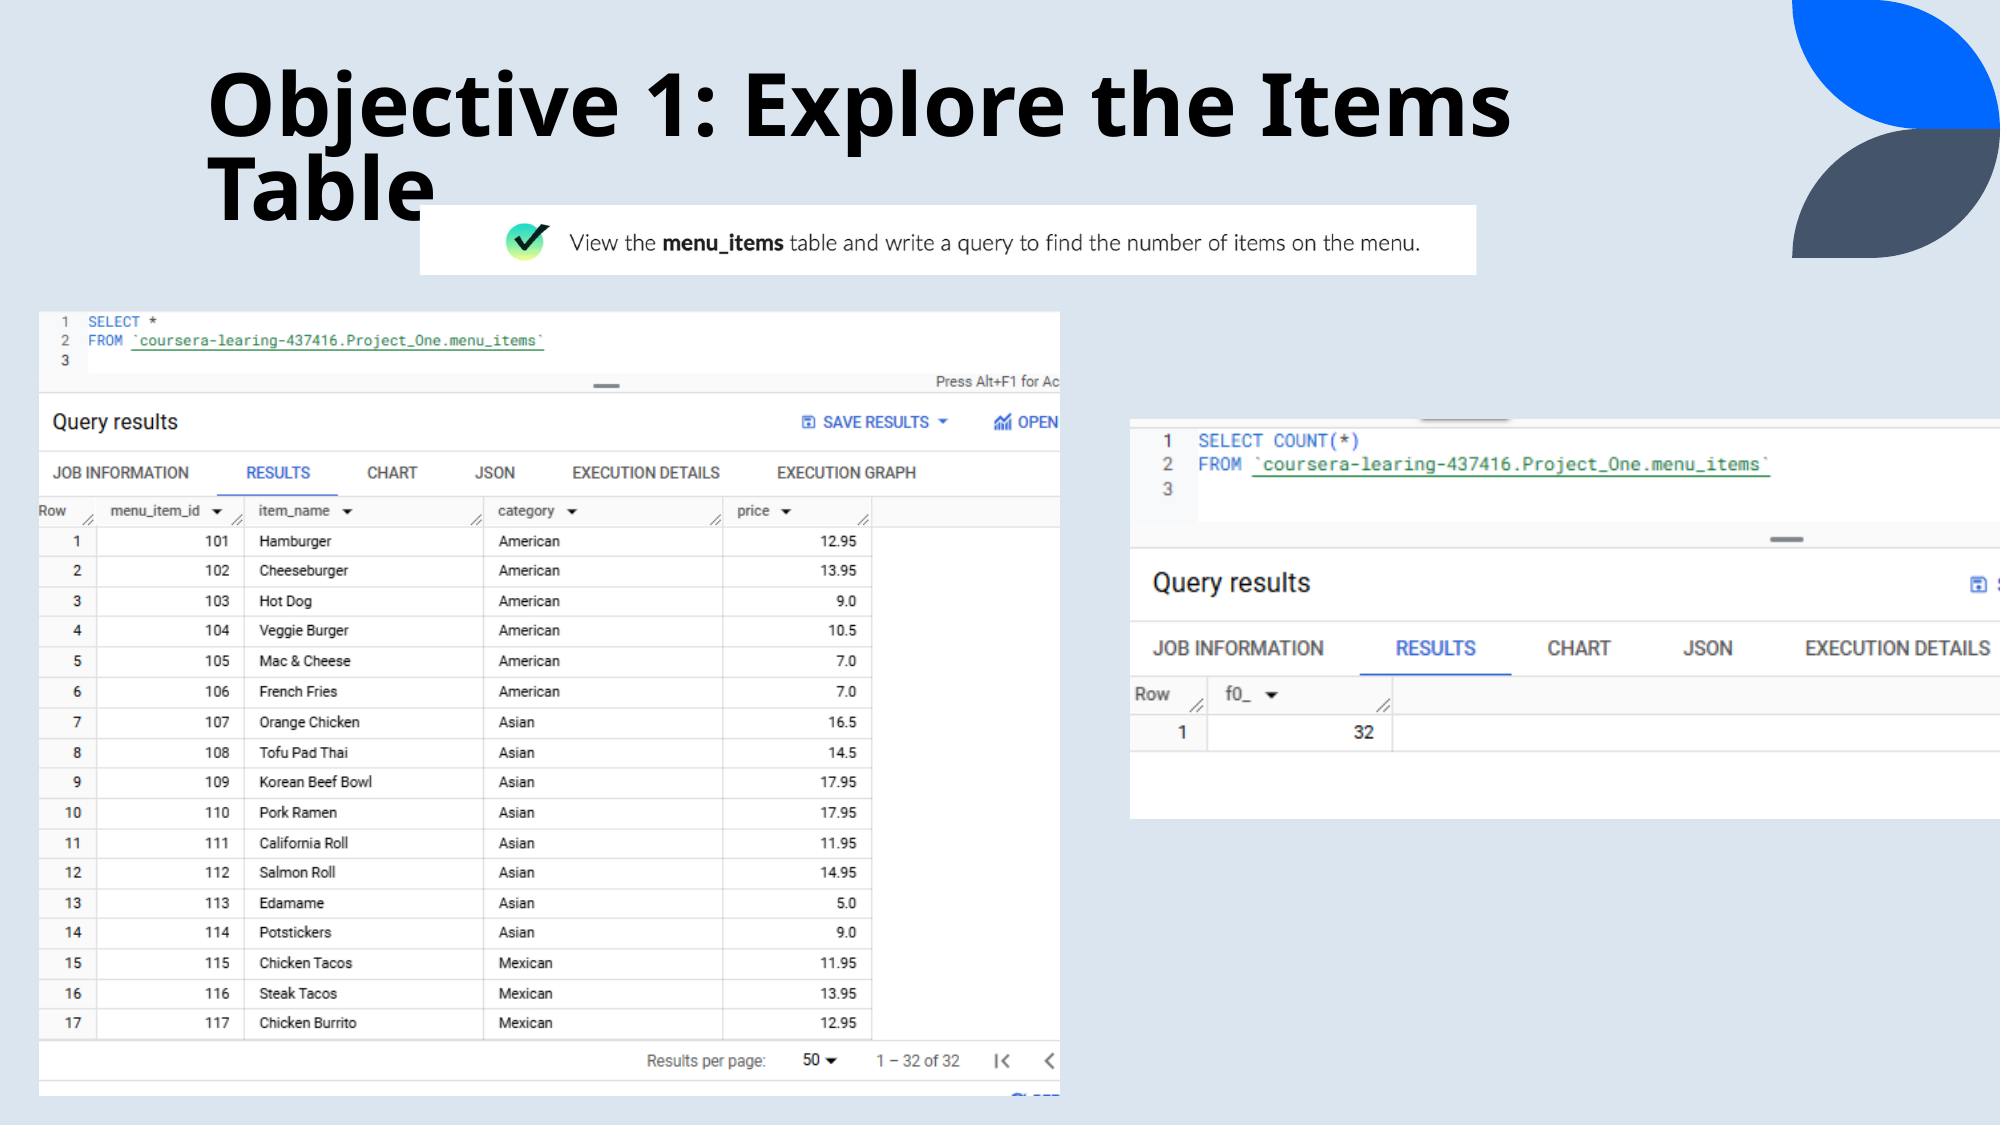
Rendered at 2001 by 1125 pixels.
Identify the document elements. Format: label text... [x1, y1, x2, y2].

picture [1130, 419, 2000, 819]
picture [39, 311, 1060, 1096]
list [419, 205, 1477, 275]
title Objective 1: Explore the Items Table [191, 75, 1782, 232]
